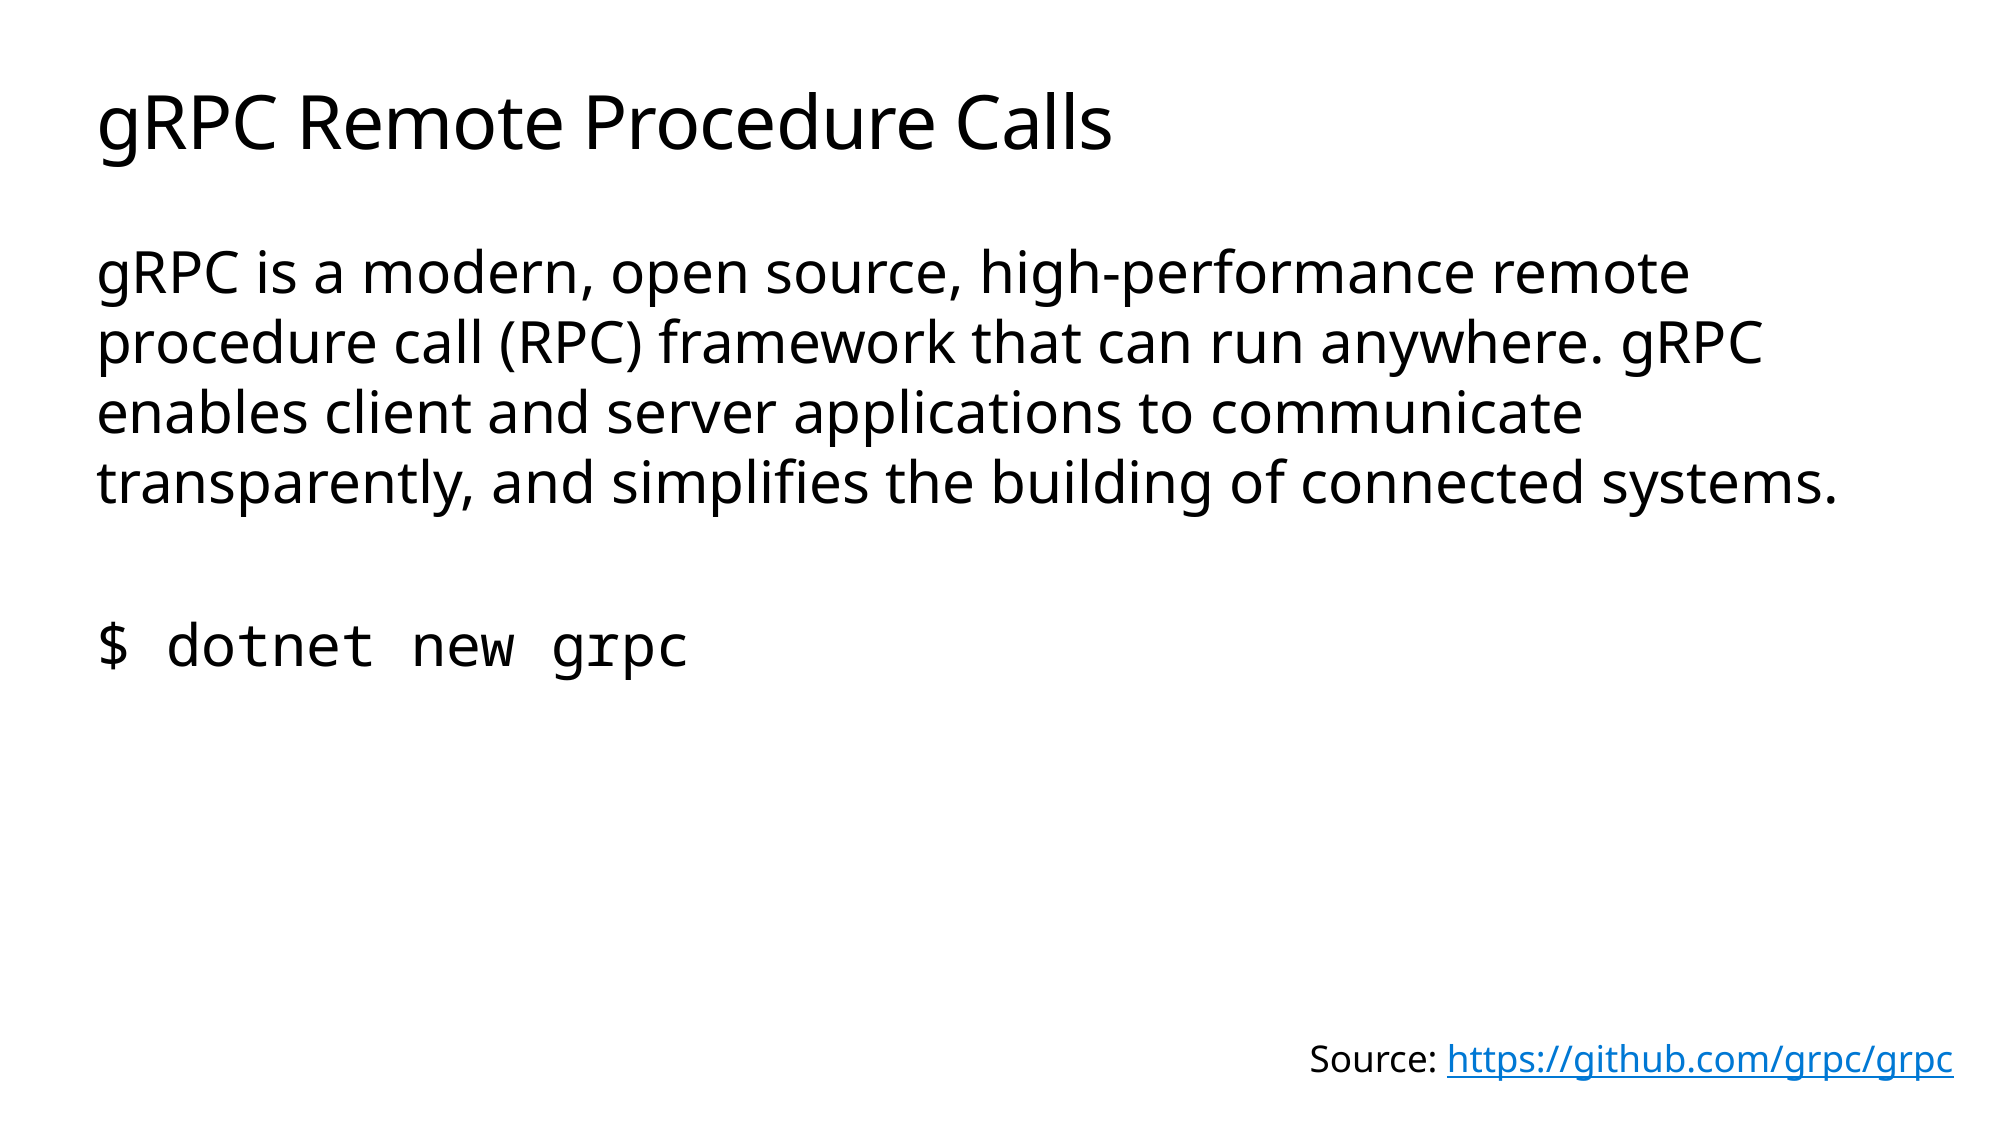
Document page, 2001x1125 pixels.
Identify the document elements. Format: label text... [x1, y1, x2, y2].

title gRPC Remote Procedure Calls [96, 75, 1904, 166]
text_box Source: https://github.com/grpc/grpc [863, 1028, 1969, 1094]
list gRPC is a modern, open source, high-performance remote procedure call (RPC) framework that can run anywhere. gRPC enables client and server applications to communicate transparently, and simplifies the building of connected systems. $ dotnet new grpc [96, 235, 1904, 688]
